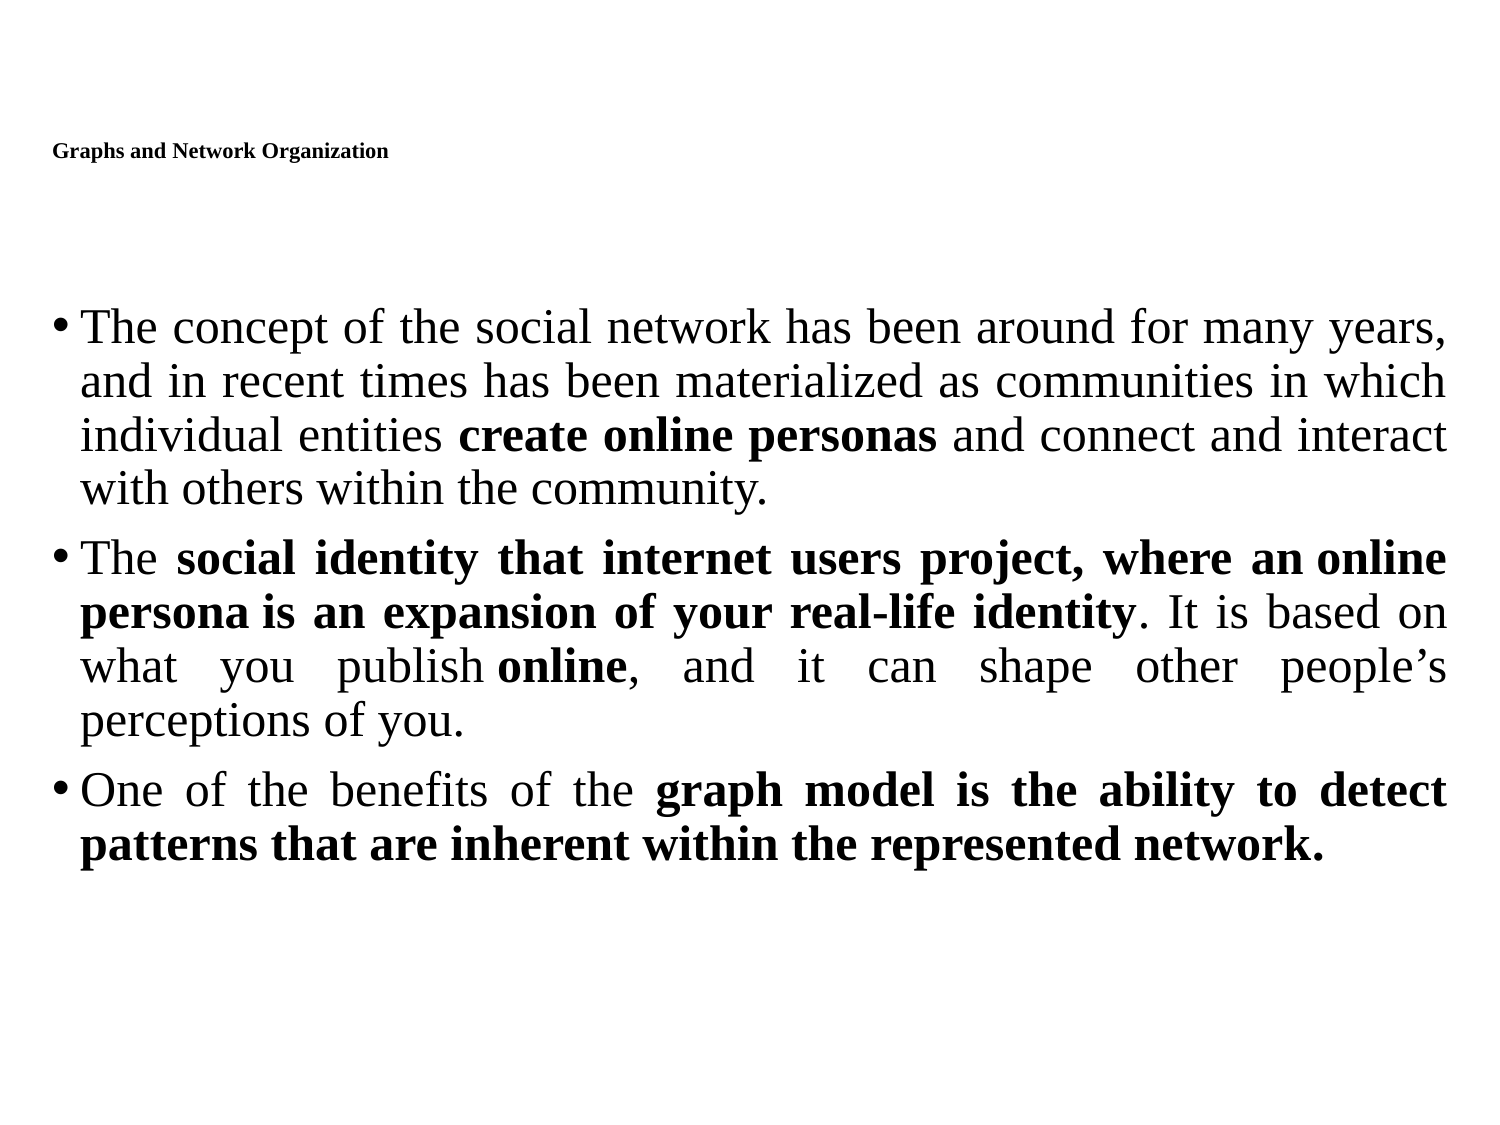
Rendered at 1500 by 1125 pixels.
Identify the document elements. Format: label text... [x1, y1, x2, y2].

list The concept of the social network has been around for many years, and in recent times has been materialized as communities in which individual entities create online personas and connect and interact with others within the community. The social identity that internet users project, where an online persona is an expansion of your real-life identity. It is based on what you publish online, and it can shape other people’s perceptions of you. One of the benefits of the graph model is the ability to detect patterns that are inherent within the represented network. [37, 224, 1463, 955]
title Graphs and Network Organization [37, 82, 1360, 200]
